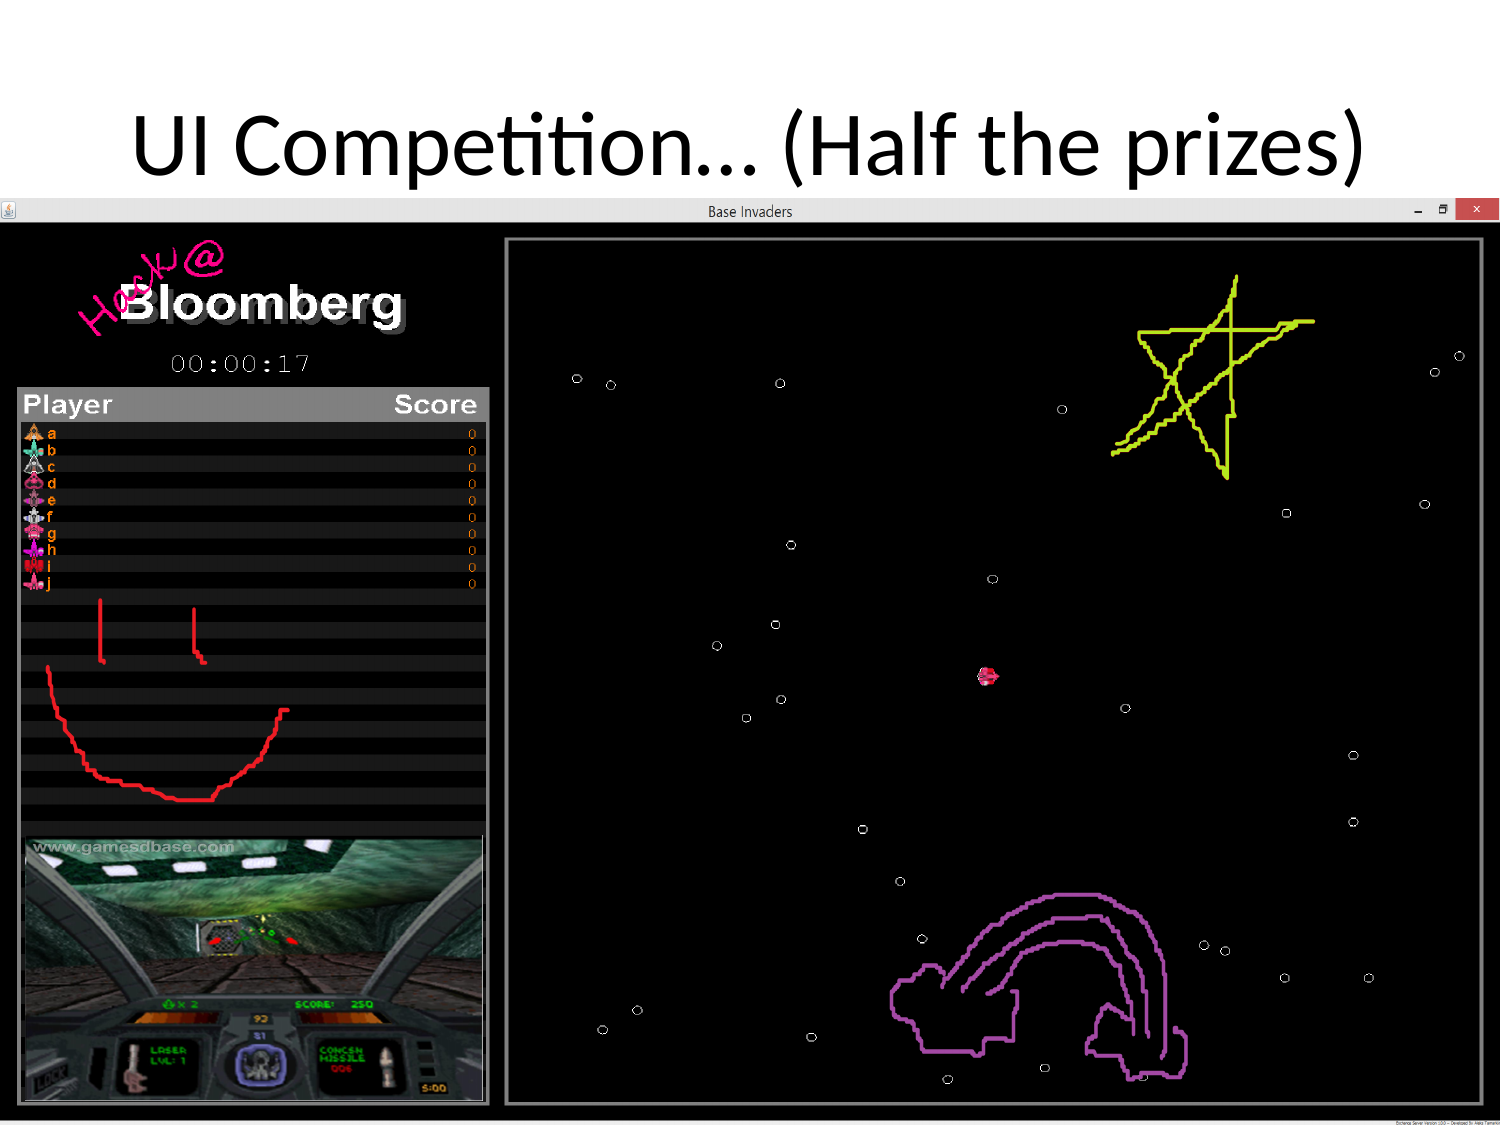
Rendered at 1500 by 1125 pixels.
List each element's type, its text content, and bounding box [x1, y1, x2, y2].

picture [0, 197, 1500, 1125]
title UI Competition… (Half the prizes) [75, 45, 1425, 196]
